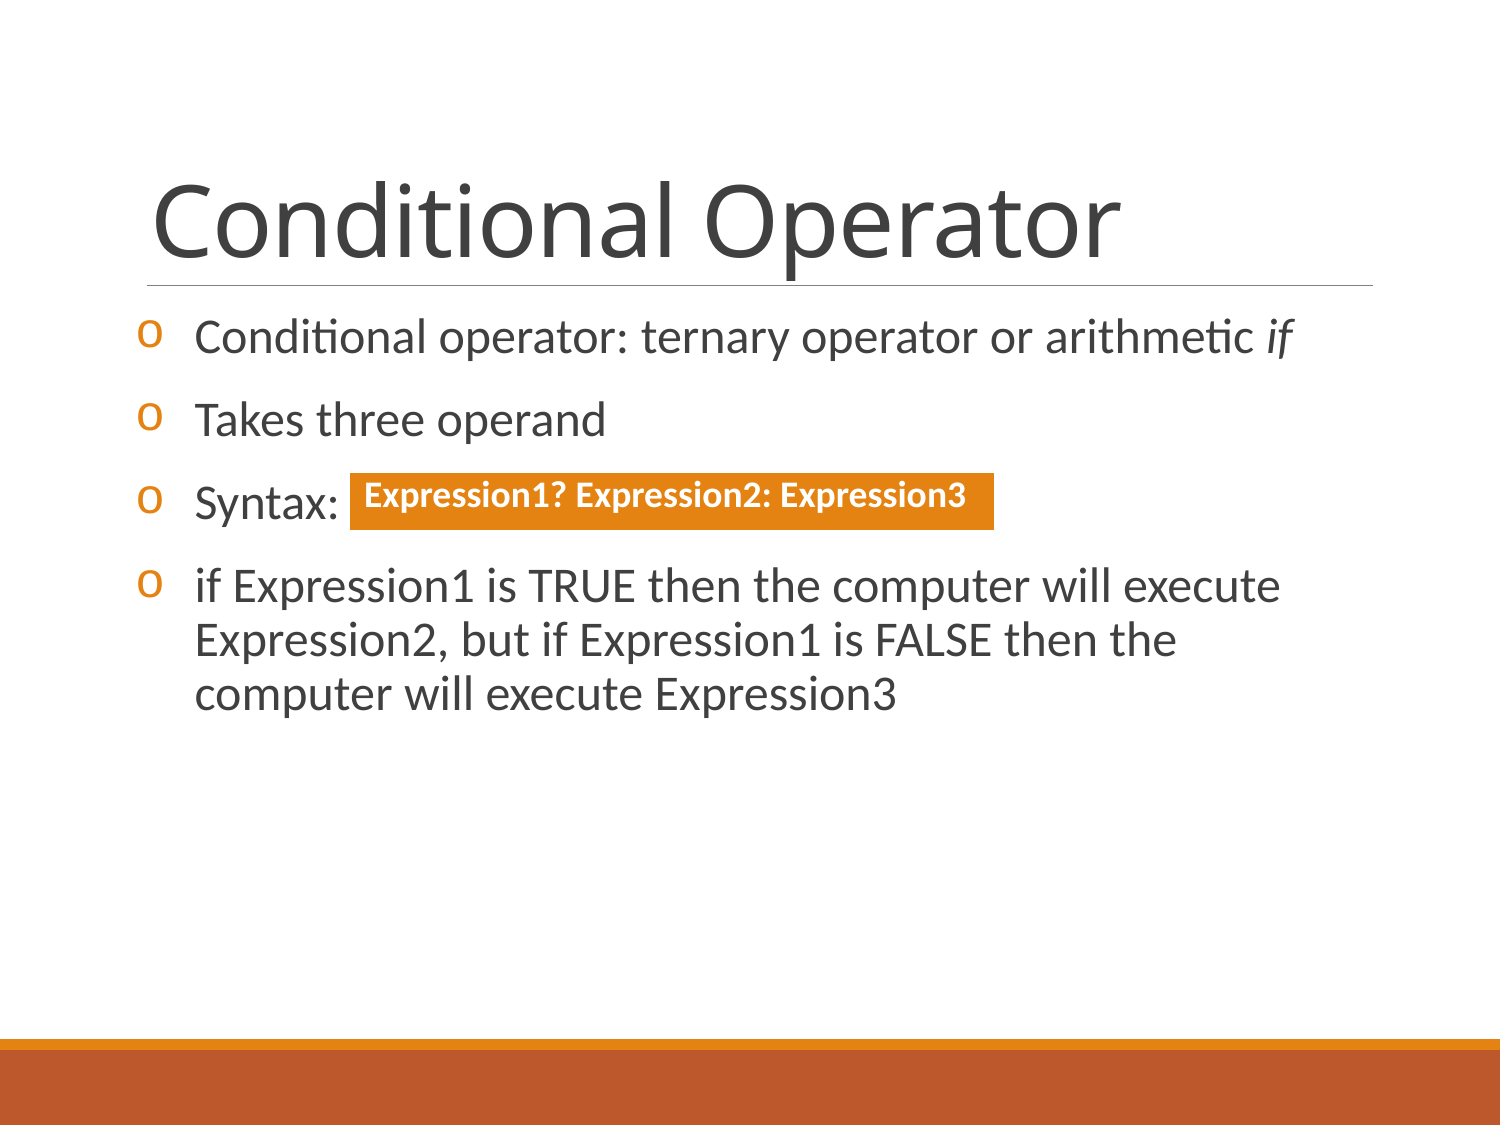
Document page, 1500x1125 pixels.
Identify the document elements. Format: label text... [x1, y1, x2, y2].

list Conditional operator: ternary operator or arithmetic if Takes three operand Syntax: if Expression1 is TRUE then the computer will execute Expression2, but if Expression1 is FALSE then the computer will execute Expression3 [135, 302, 1373, 963]
title Conditional Operator [135, 47, 1373, 285]
table_header Expression1? Expression2: Expression3 [350, 473, 994, 530]
